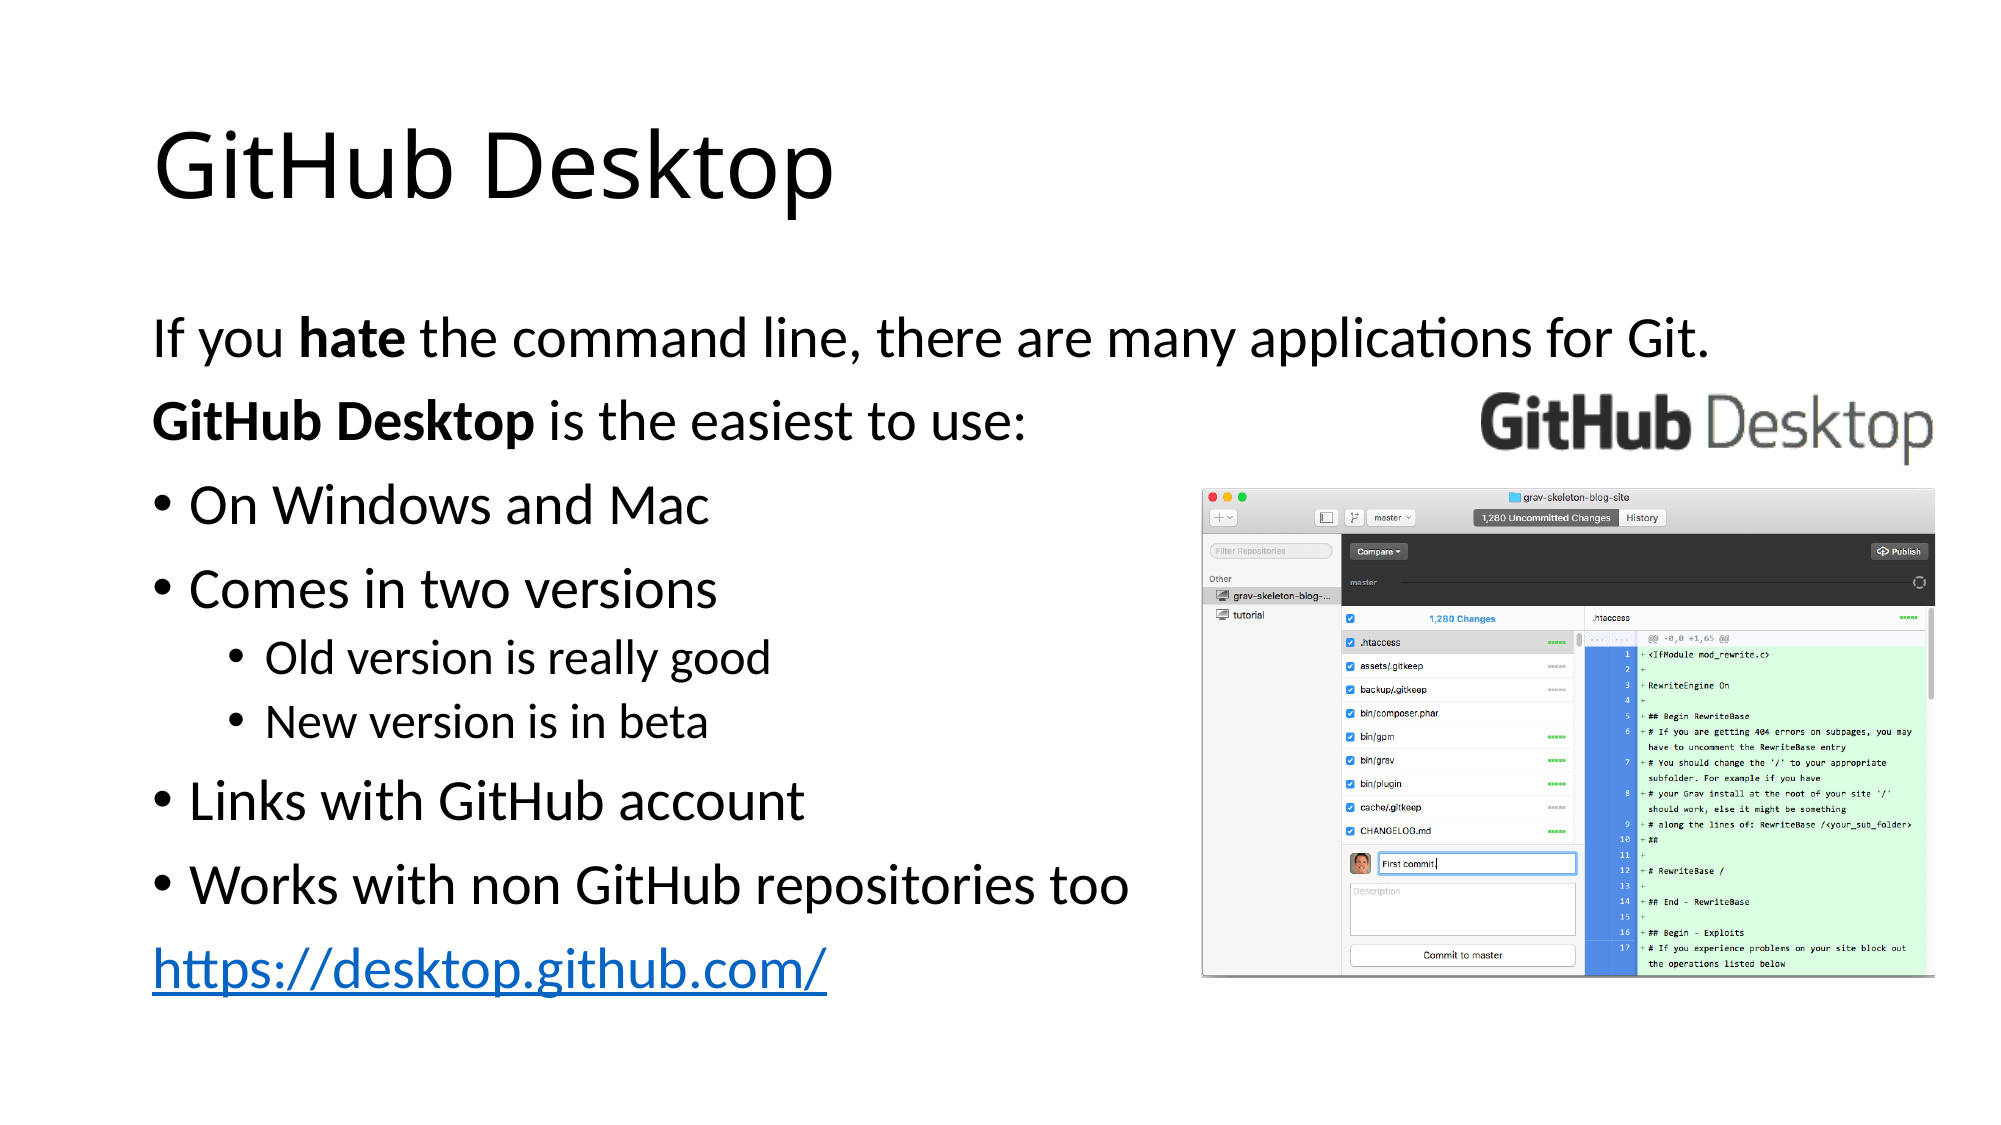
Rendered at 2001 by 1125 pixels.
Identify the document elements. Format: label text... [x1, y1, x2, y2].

list If you hate the command line, there are many applications for Git. GitHub Desktop is the easiest to use: On Windows and Mac Comes in two versions Old version is really good New version is in beta Links with GitHub account Works with non GitHub repositories too https://desktop.github.com/ [137, 299, 1863, 1014]
picture [1201, 488, 1936, 978]
picture [1481, 391, 1936, 467]
title GitHub Desktop [137, 59, 1863, 278]
